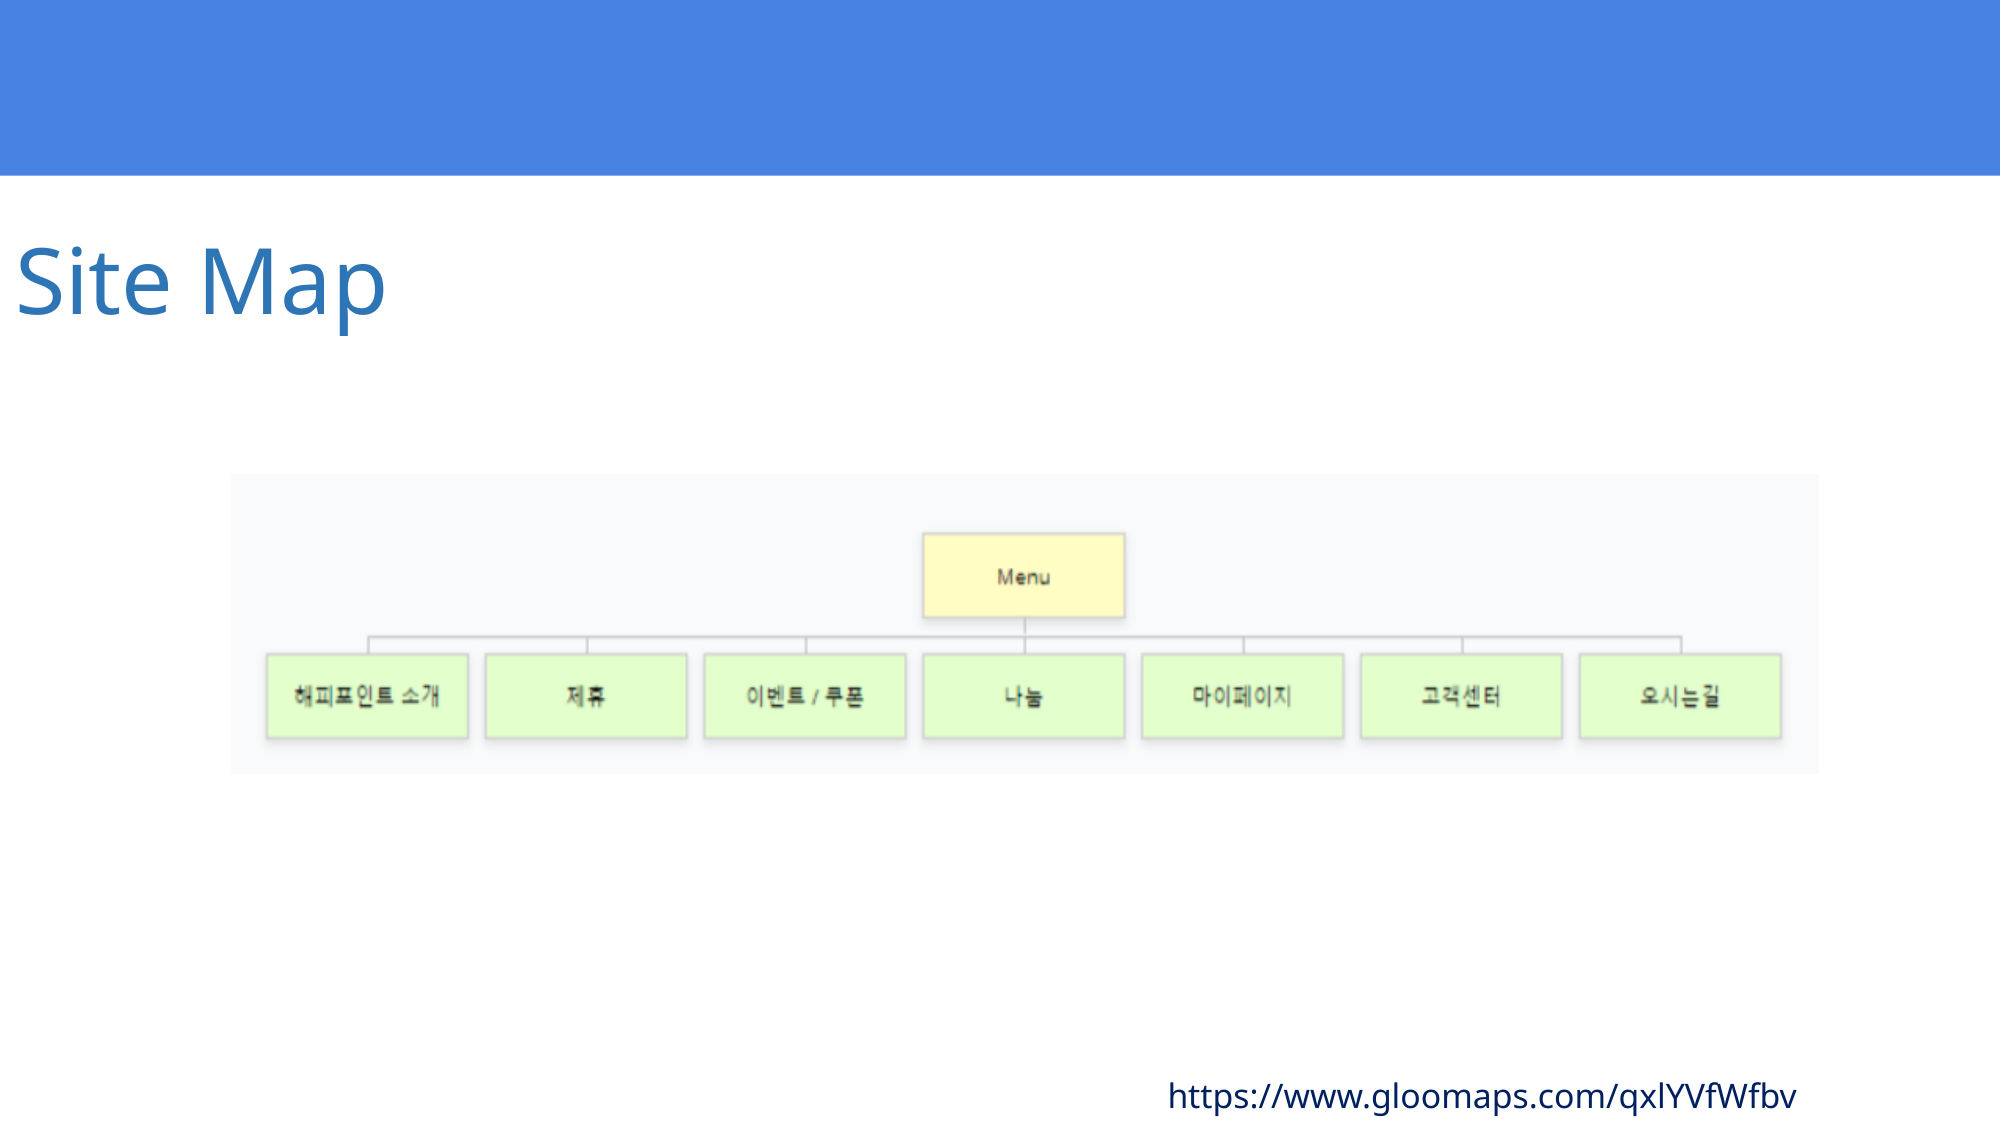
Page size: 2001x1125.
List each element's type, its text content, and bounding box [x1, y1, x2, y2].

title Site Map [0, 177, 1725, 394]
list https://www.gloomaps.com/qxlYVfWfbv [1152, 1072, 2000, 1125]
picture [231, 474, 1819, 774]
text_box [0, 0, 2000, 177]
